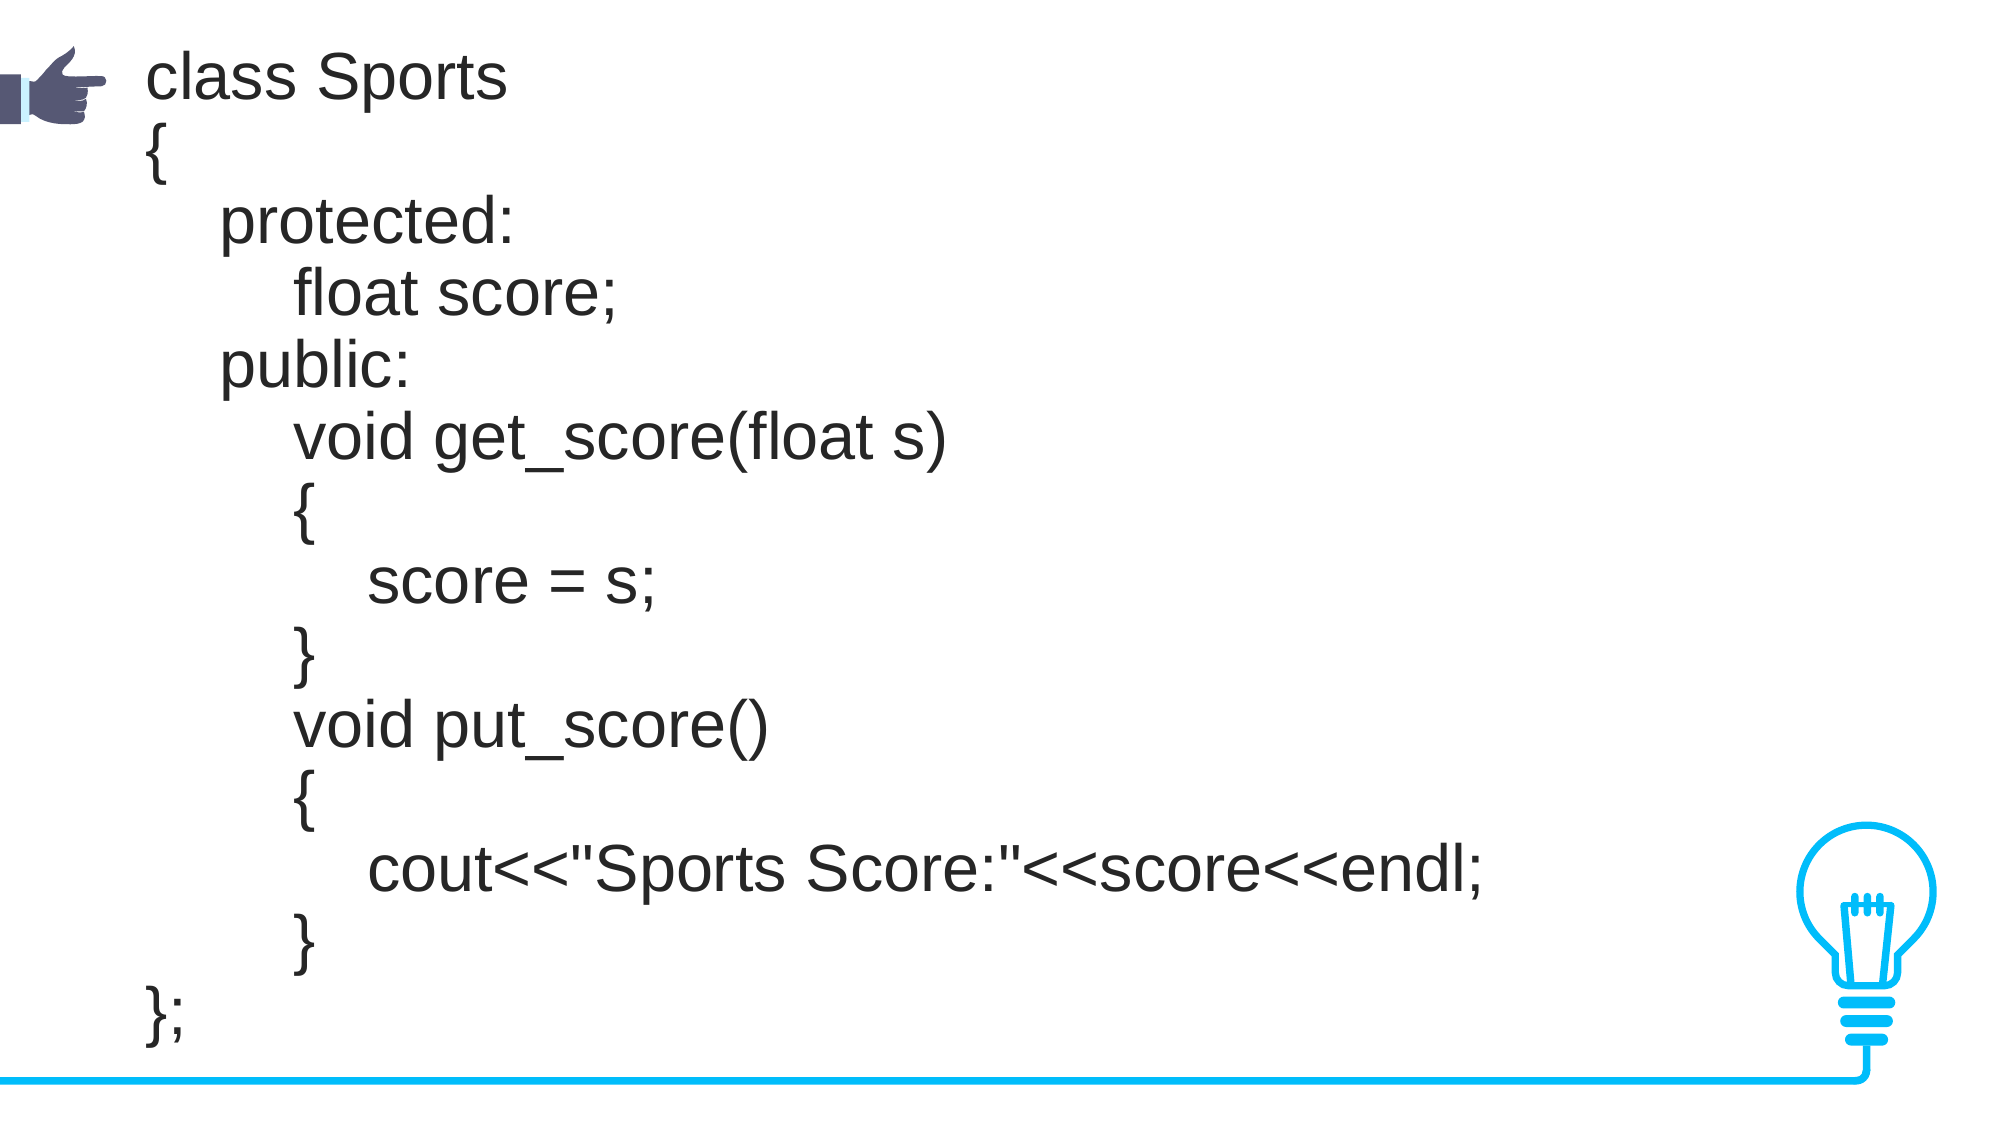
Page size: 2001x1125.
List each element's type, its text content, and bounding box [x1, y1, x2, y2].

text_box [0, 46, 107, 125]
list class Sports { protected: float score; public: void get_score(float s) { score = s; } void put_score() { cout<<"Sports Score:"<<score<<endl; } }; [130, 46, 1927, 1046]
